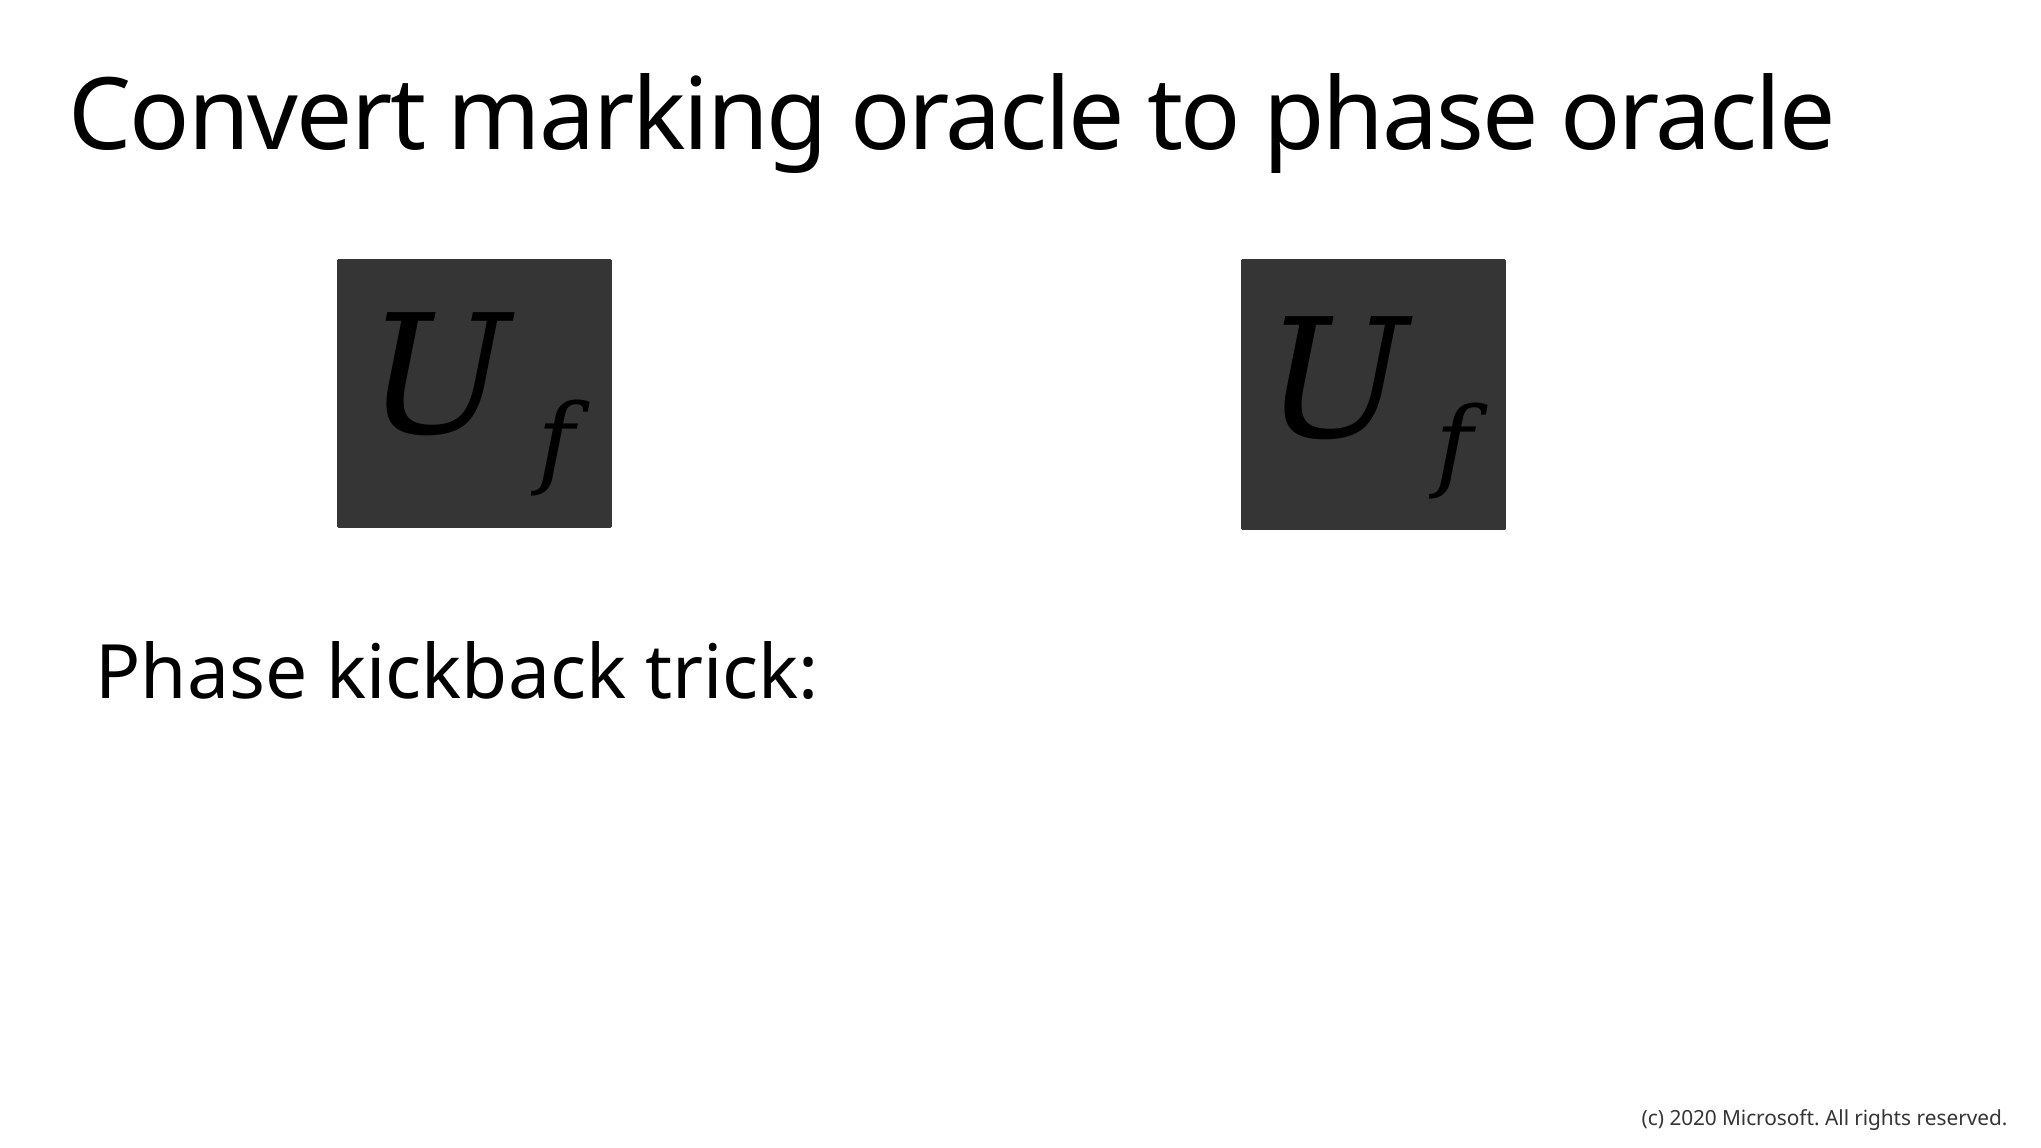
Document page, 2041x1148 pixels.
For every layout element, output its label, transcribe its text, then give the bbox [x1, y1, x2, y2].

text_box (c) 2020 Microsoft. All rights reserved. [1626, 1096, 2023, 1137]
title Convert marking oracle to phase oracle [45, 48, 1996, 199]
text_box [1126, 260, 1798, 529]
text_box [223, 260, 898, 529]
